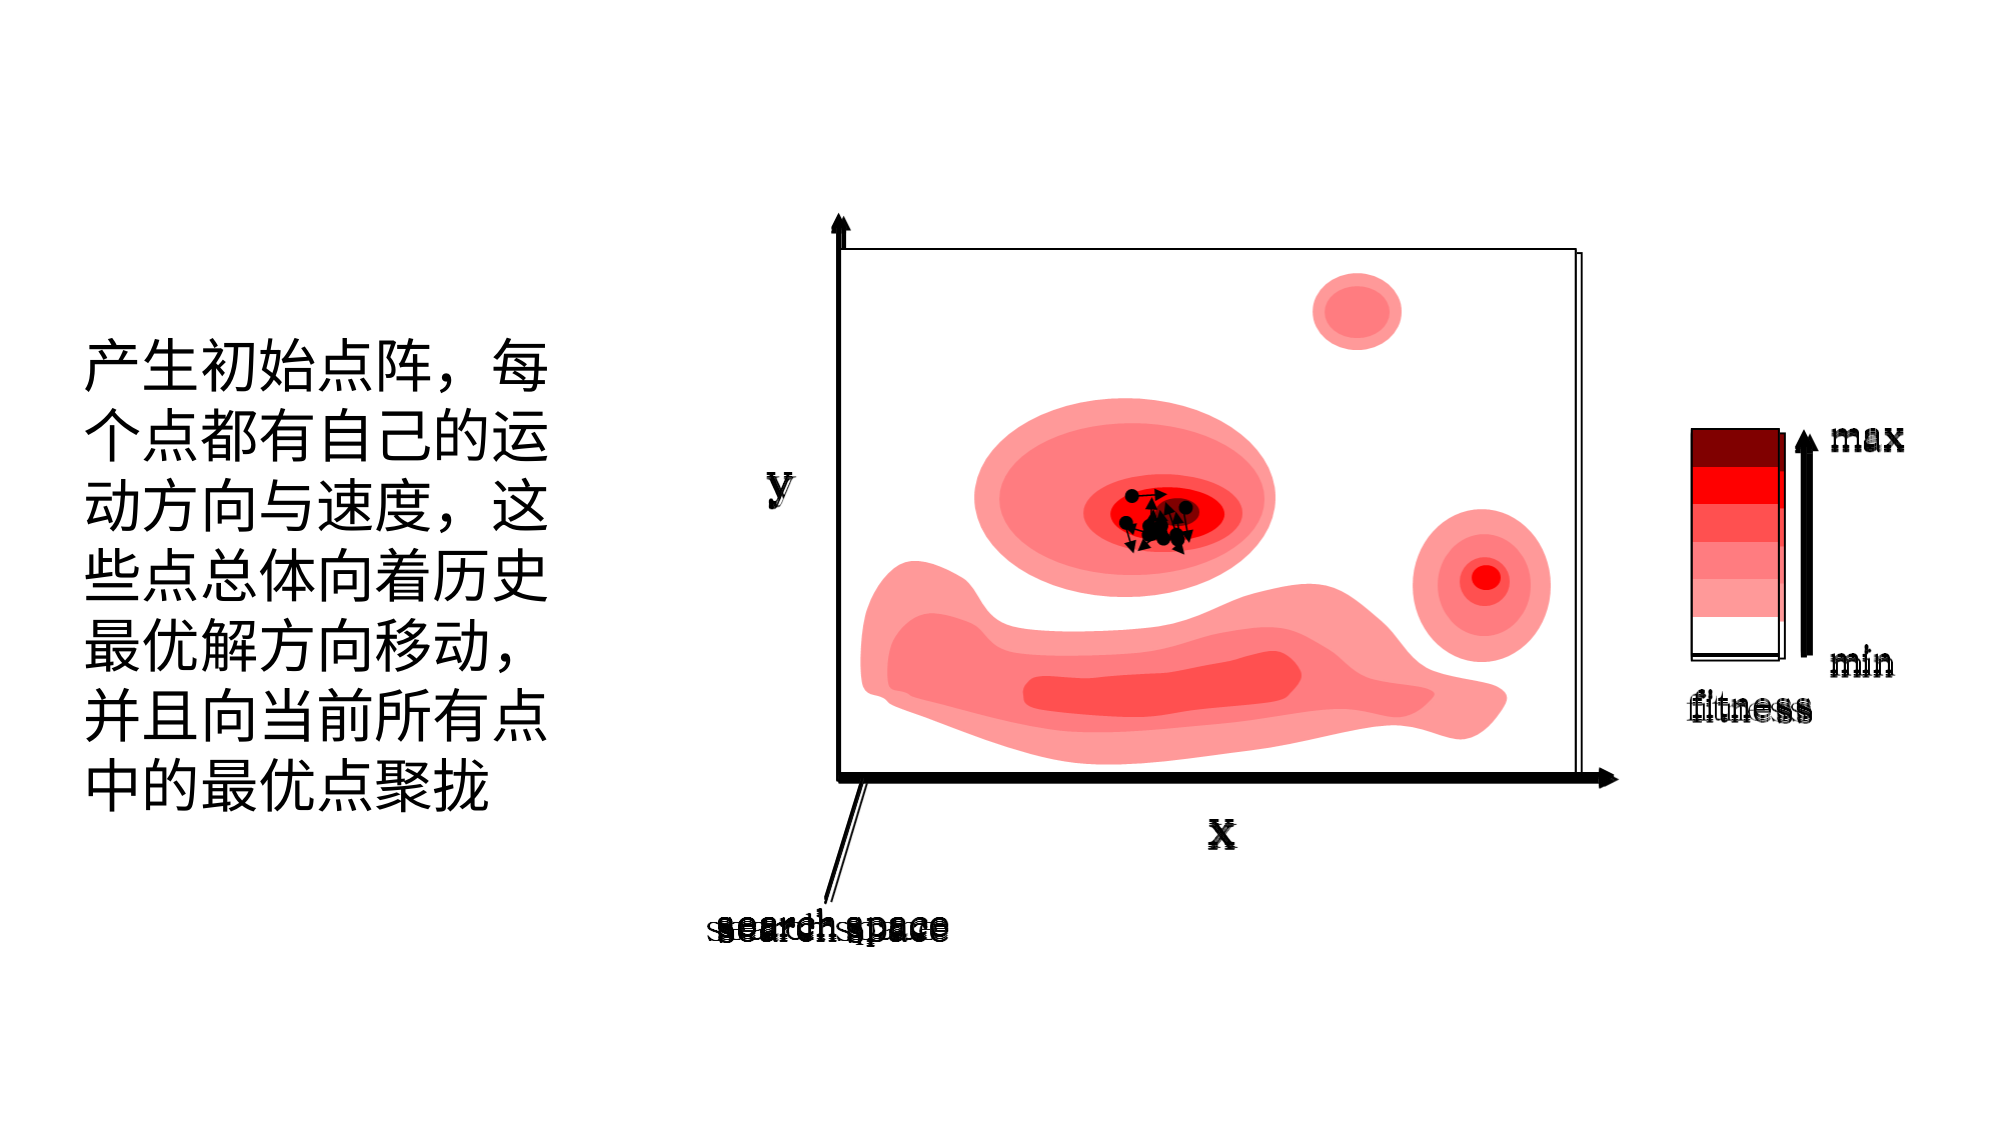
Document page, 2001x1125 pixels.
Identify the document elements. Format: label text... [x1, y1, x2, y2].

picture [592, 195, 1930, 957]
text_box 产生初始点阵，每个点都有自己的运动方向与速度，这些点总体向着历史最优解方向移动，并且向当前所有点中的最优点聚拢 [68, 321, 592, 827]
